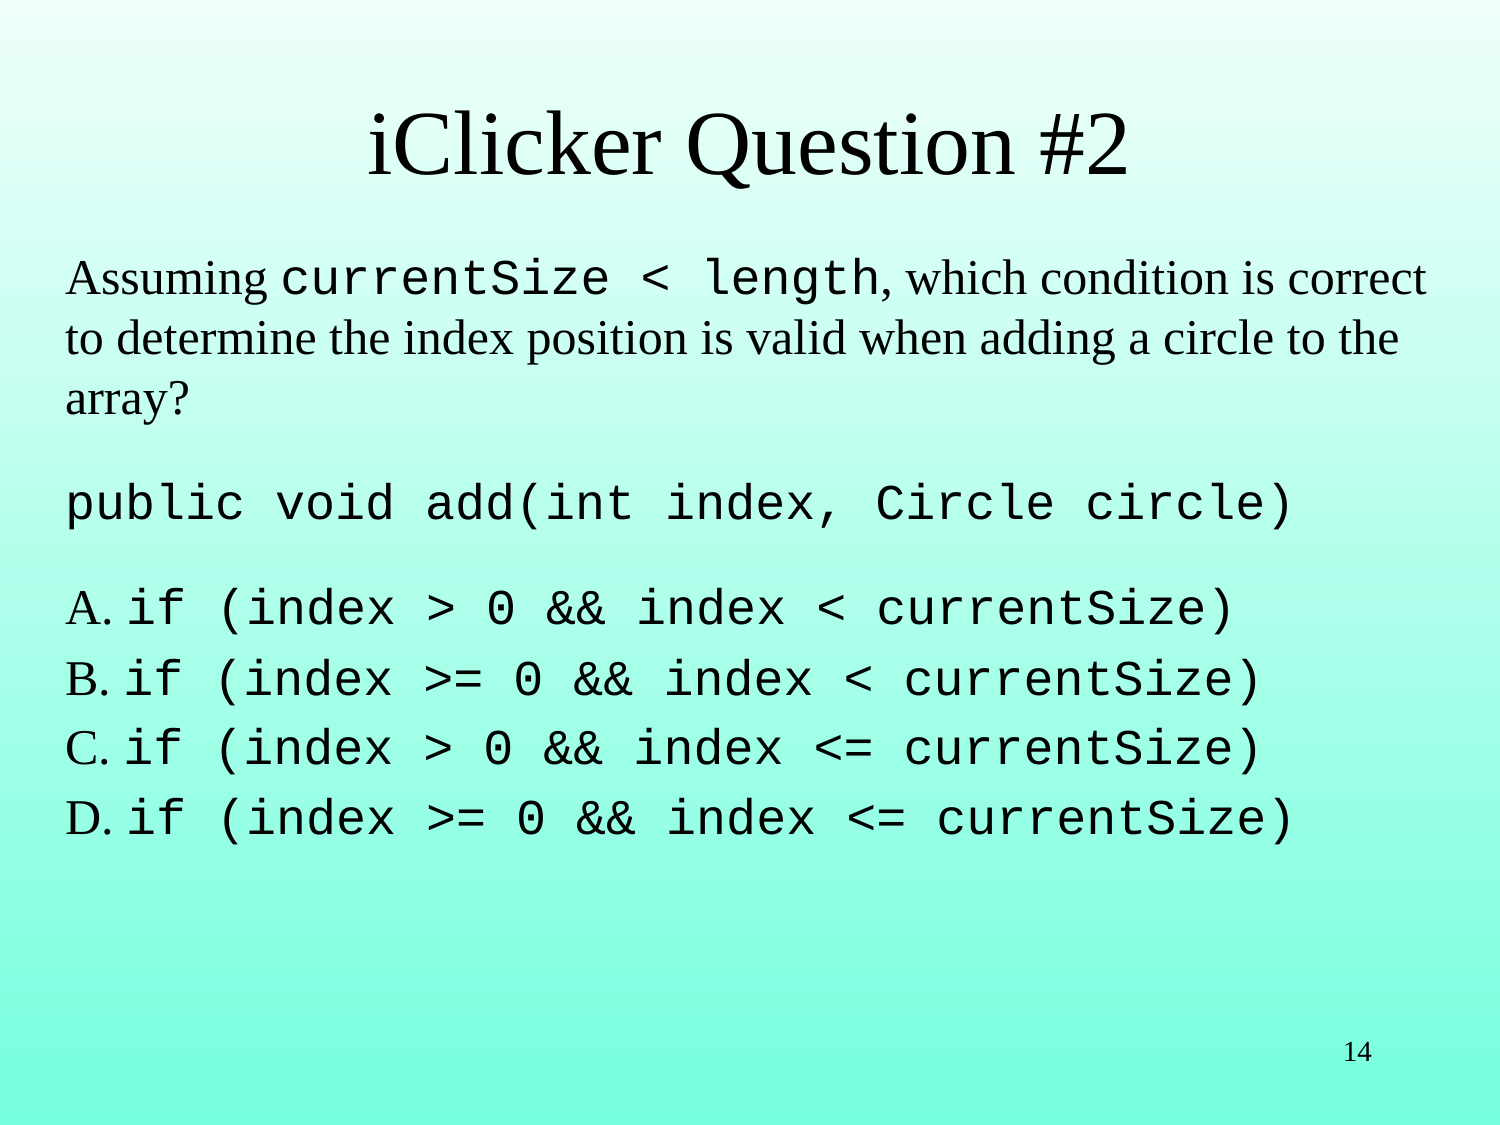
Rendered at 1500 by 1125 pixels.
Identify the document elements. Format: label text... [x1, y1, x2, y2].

slide_number 14 [1074, 1024, 1388, 1101]
list Assuming currentSize < length, which condition is correct to determine the index position is valid when adding a circle to the array? public void add(int index, Circle circle) A. if (index > 0 && index < currentSize) B. if (index >= 0 && index < currentSize) C. if (index > 0 && index <= currentSize) D. if (index >= 0 && index <= currentSize) [50, 237, 1475, 939]
title iClicker Question #2 [87, 24, 1413, 237]
